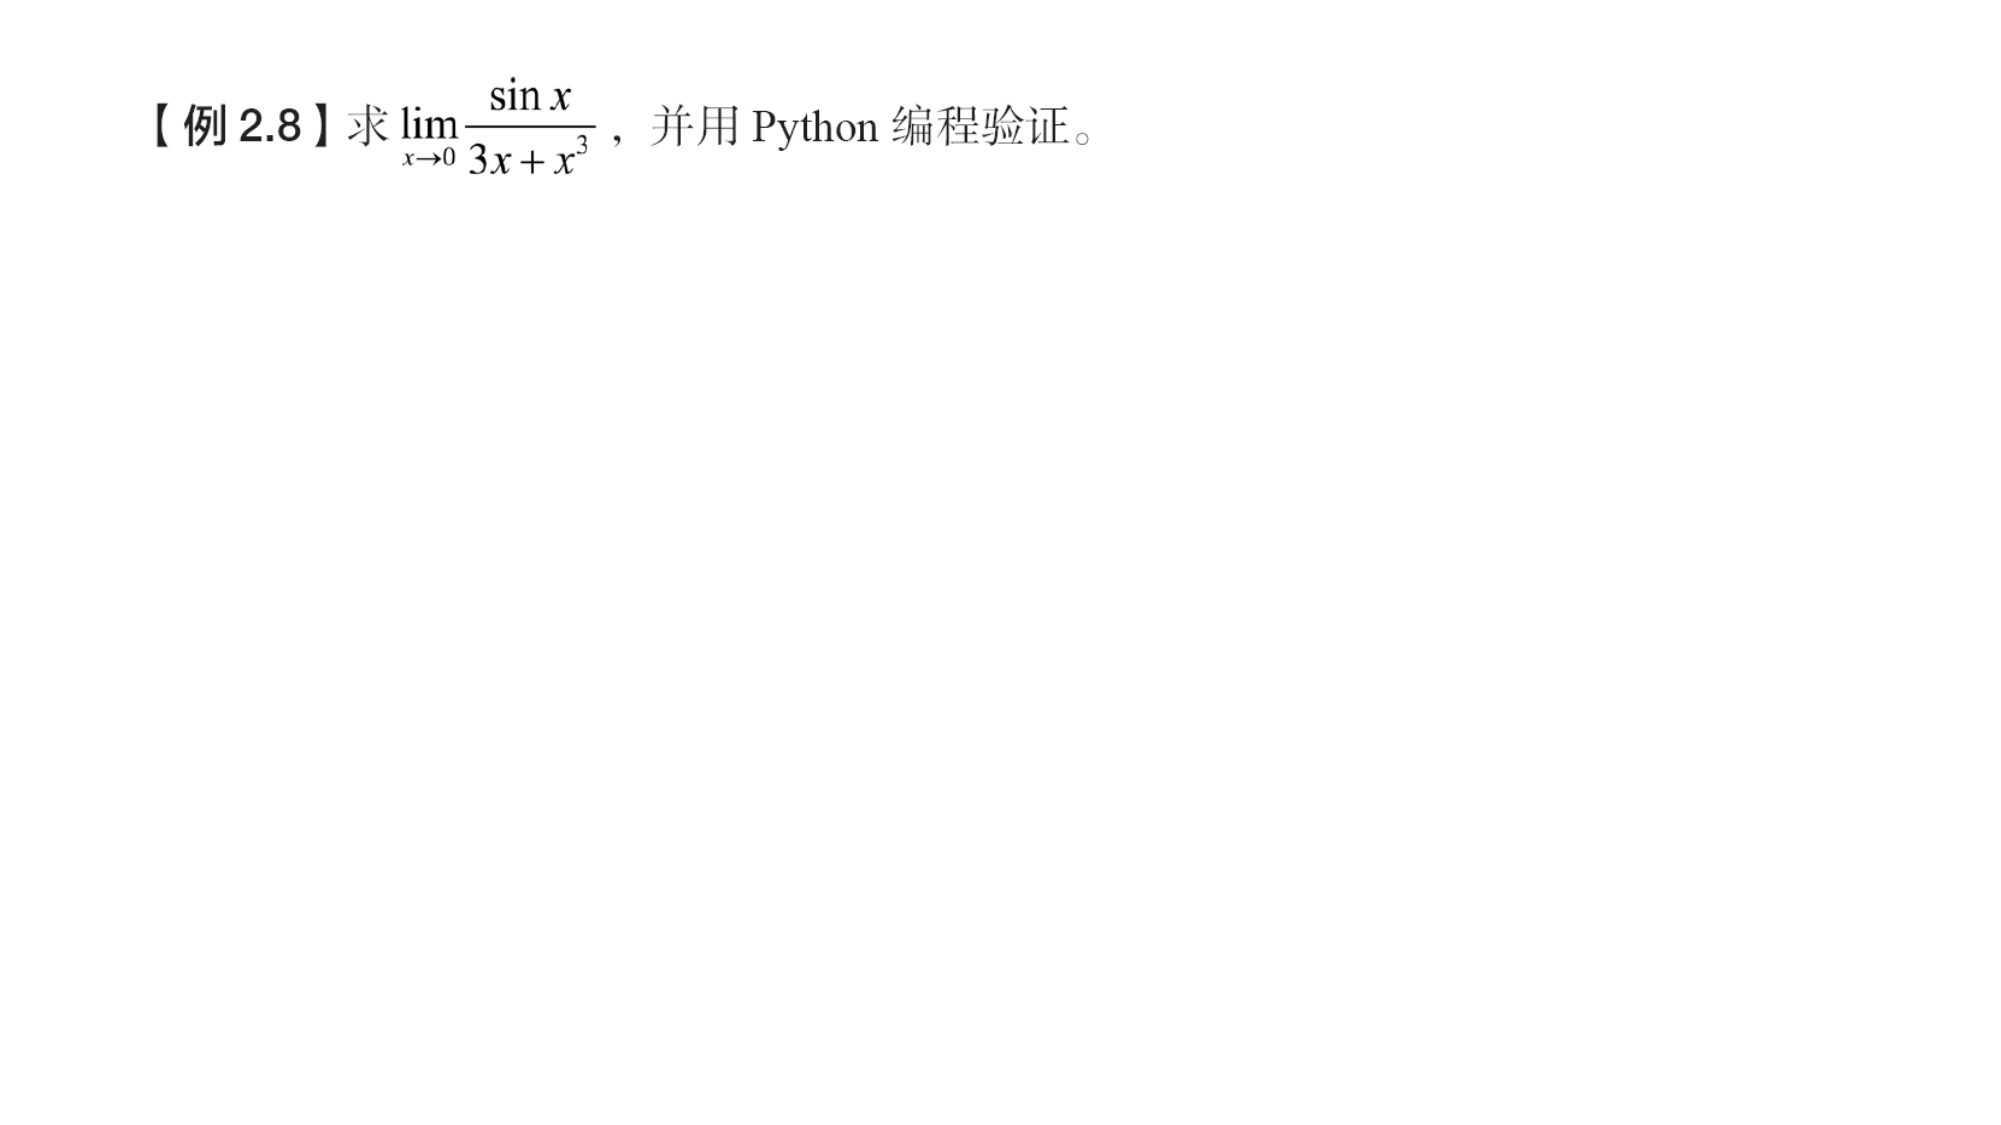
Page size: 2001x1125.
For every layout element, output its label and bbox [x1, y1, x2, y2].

picture [0, 66, 2000, 196]
